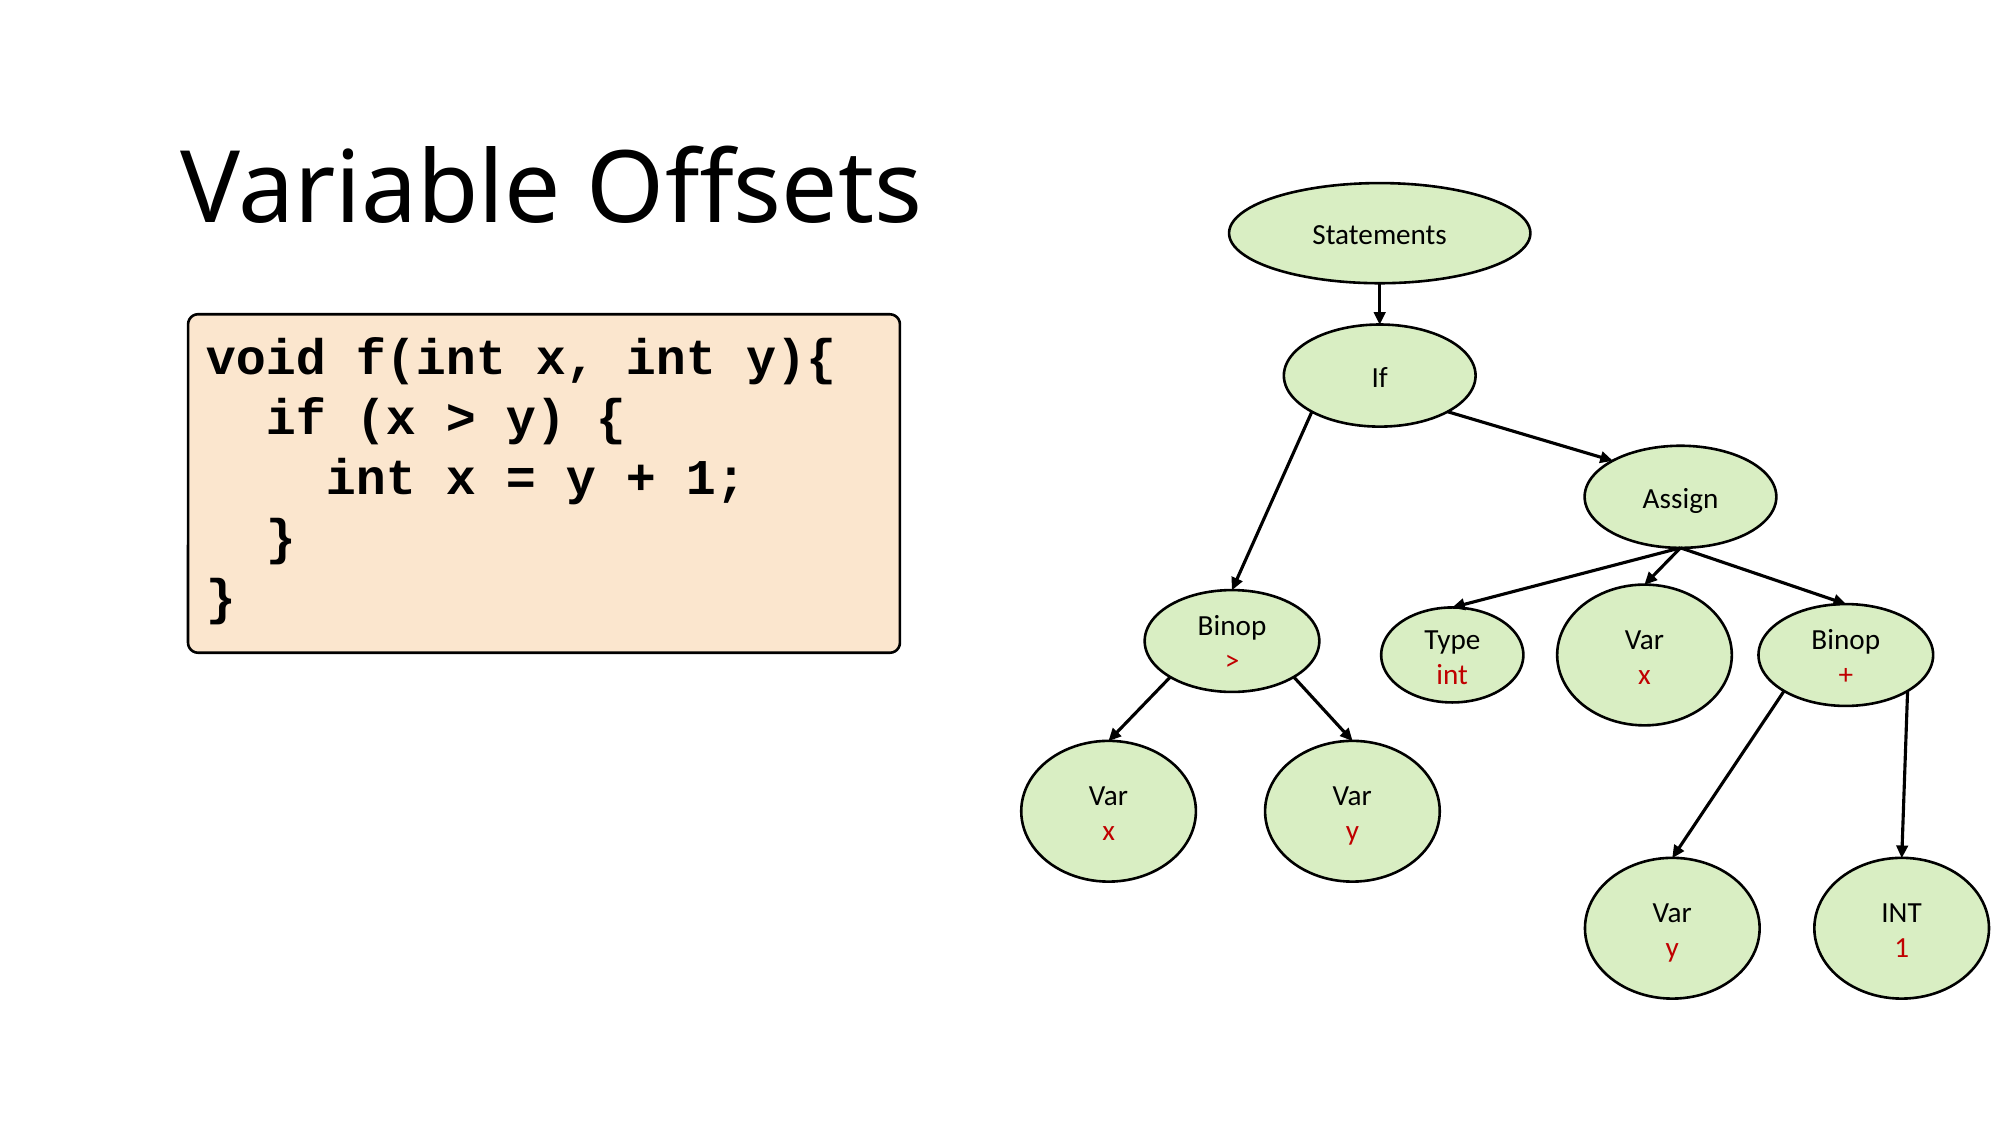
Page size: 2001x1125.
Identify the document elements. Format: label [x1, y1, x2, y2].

text_box [165, 114, 1991, 1000]
text_box [186, 312, 902, 655]
